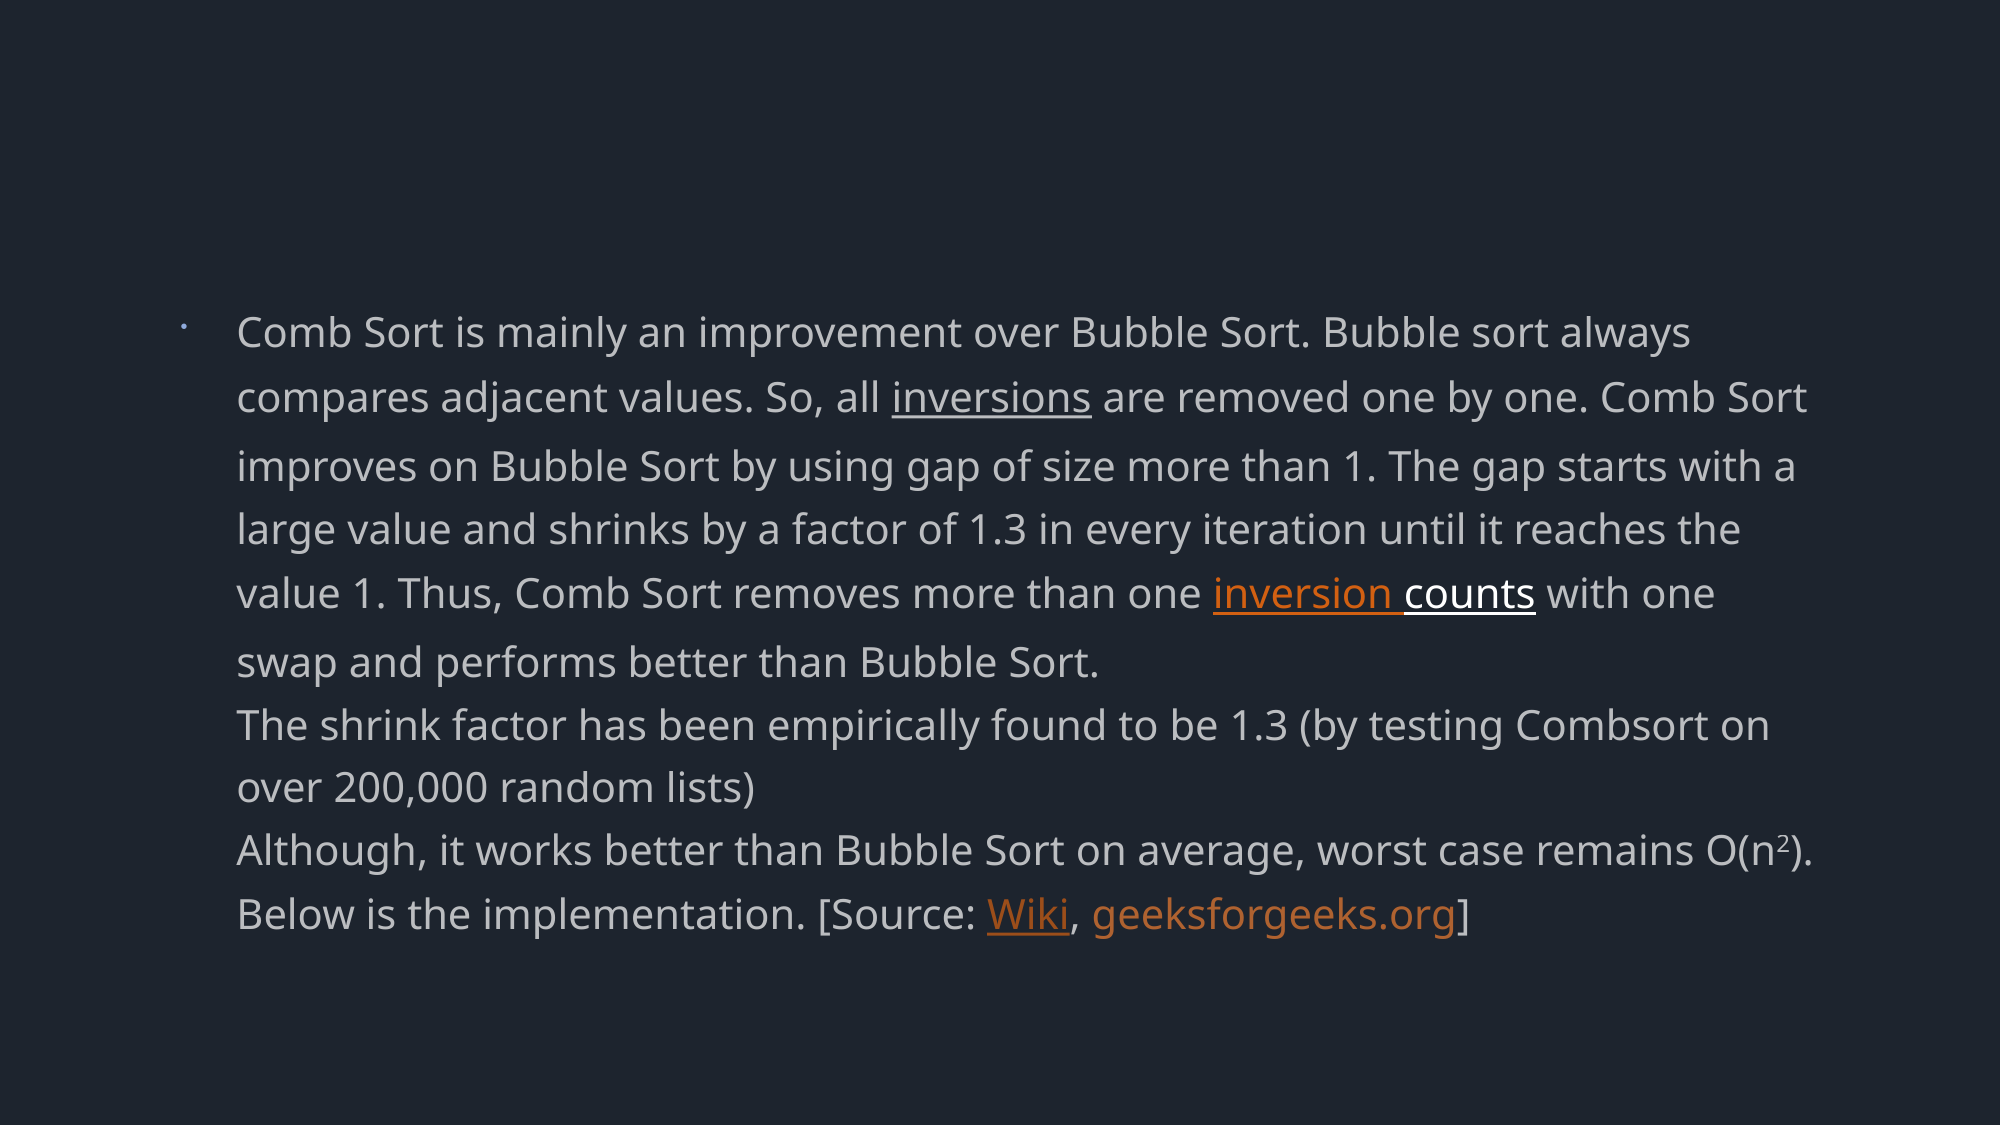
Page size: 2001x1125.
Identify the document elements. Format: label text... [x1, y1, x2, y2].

list Comb Sort is mainly an improvement over Bubble Sort. Bubble sort always compares adjacent values. So, all inversions are removed one by one. Comb Sort improves on Bubble Sort by using gap of size more than 1. The gap starts with a large value and shrinks by a factor of 1.3 in every iteration until it reaches the value 1. Thus, Comb Sort removes more than one inversion counts with one swap and performs better than Bubble Sort. The shrink factor has been empirically found to be 1.3 (by testing Combsort on over 200,000 random lists) Although, it works better than Bubble Sort on average, worst case remains O(n2). Below is the implementation. [Source: Wiki, geeksforgeeks.org] [177, 293, 1822, 947]
